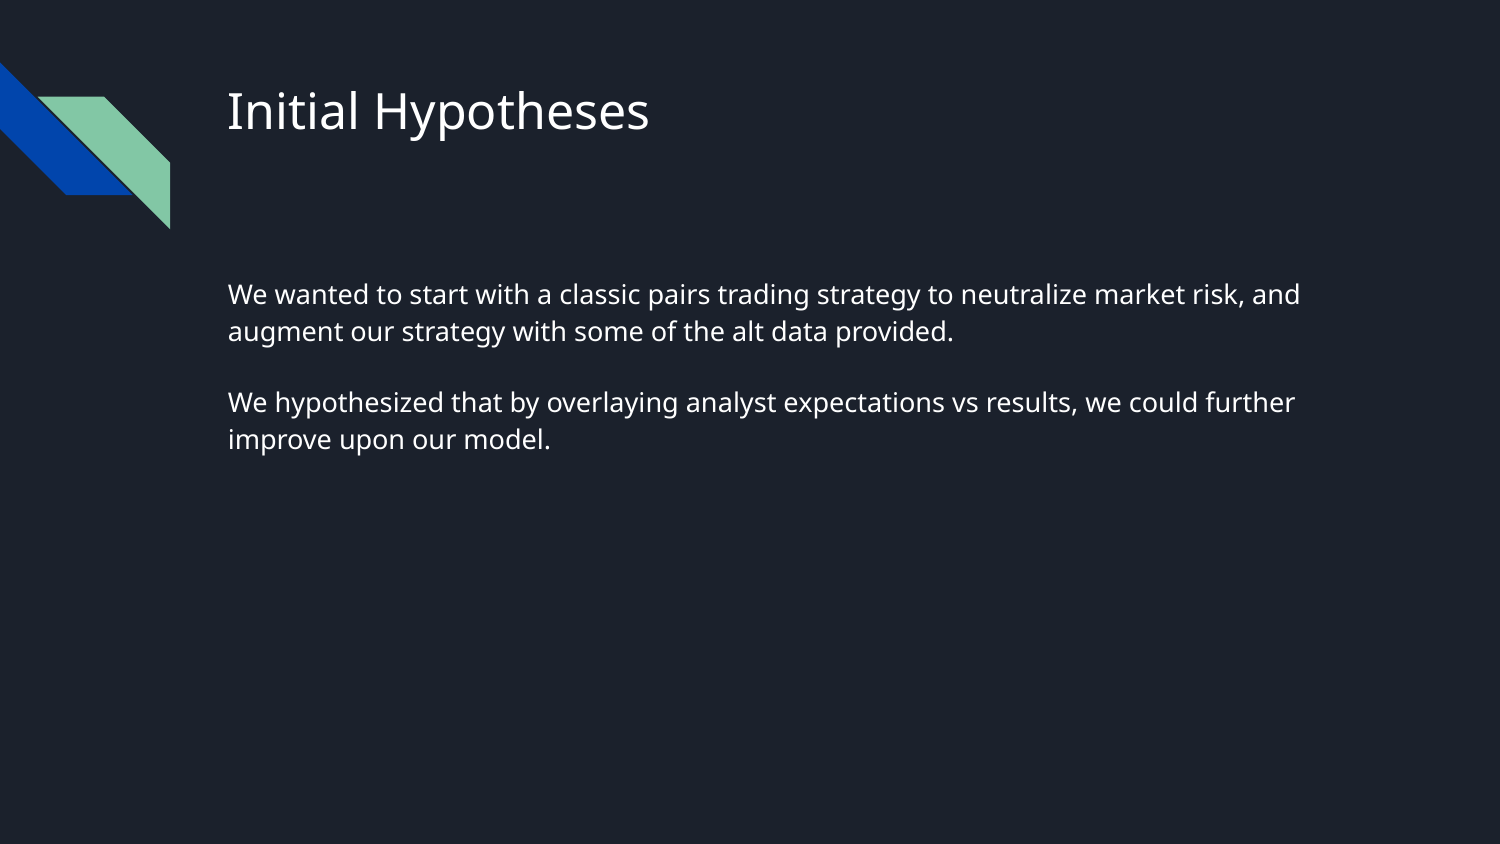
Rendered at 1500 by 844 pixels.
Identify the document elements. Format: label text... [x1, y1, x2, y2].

title Initial Hypotheses [212, 64, 1368, 215]
list We wanted to start with a classic pairs trading strategy to neutralize market risk, and augment our strategy with some of the alt data provided. We hypothesized that by overlaying analyst expectations vs results, we could further improve upon our model. [212, 257, 1368, 735]
